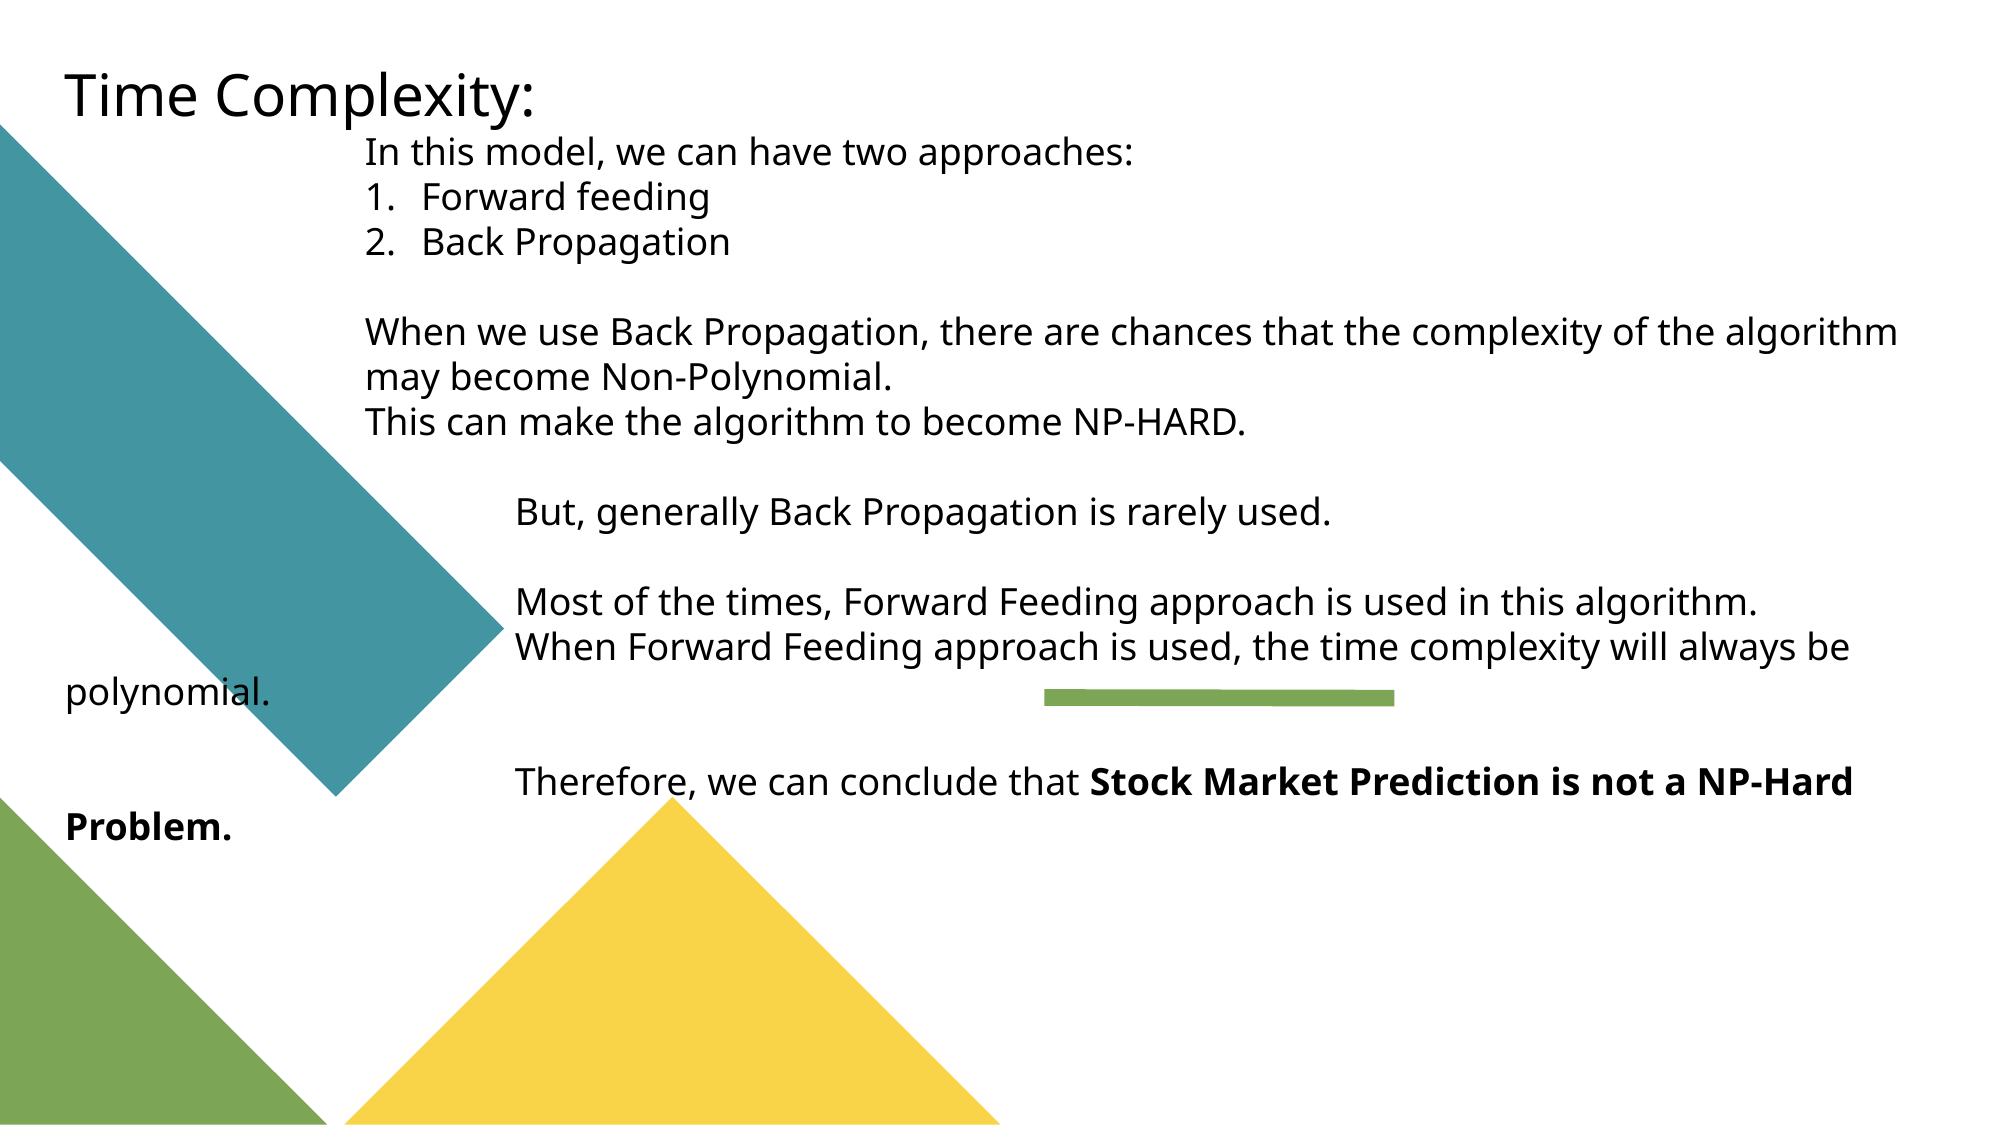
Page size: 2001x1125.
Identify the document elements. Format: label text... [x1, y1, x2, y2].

text_box Time Complexity: In this model, we can have two approaches: Forward feeding Back Propagation When we use Back Propagation, there are chances that the complexity of the algorithm may become Non-Polynomial. This can make the algorithm to become NP-HARD. But, generally Back Propagation is rarely used. Most of the times, Forward Feeding approach is used in this algorithm. When Forward Feeding approach is used, the time complexity will always be polynomial. Therefore, we can conclude that Stock Market Prediction is not a NP-Hard Problem. [49, 50, 1988, 856]
